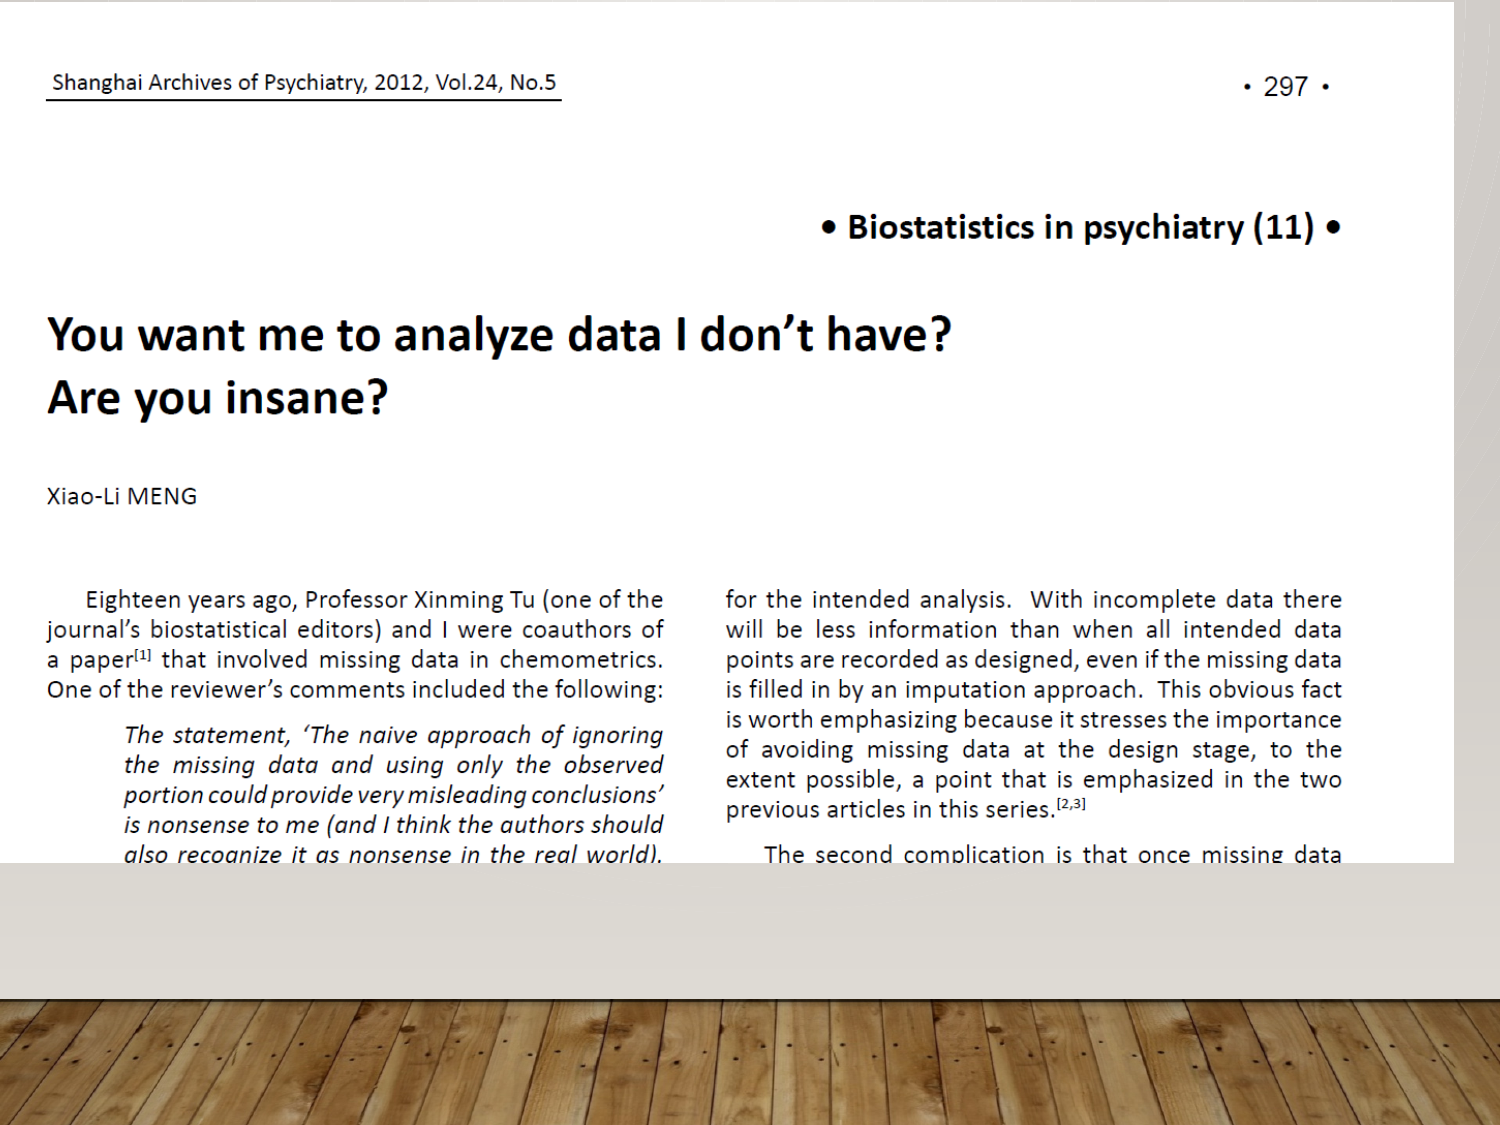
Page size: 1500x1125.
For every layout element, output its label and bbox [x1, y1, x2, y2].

picture [0, 1, 1454, 863]
picture [0, 999, 1500, 1125]
